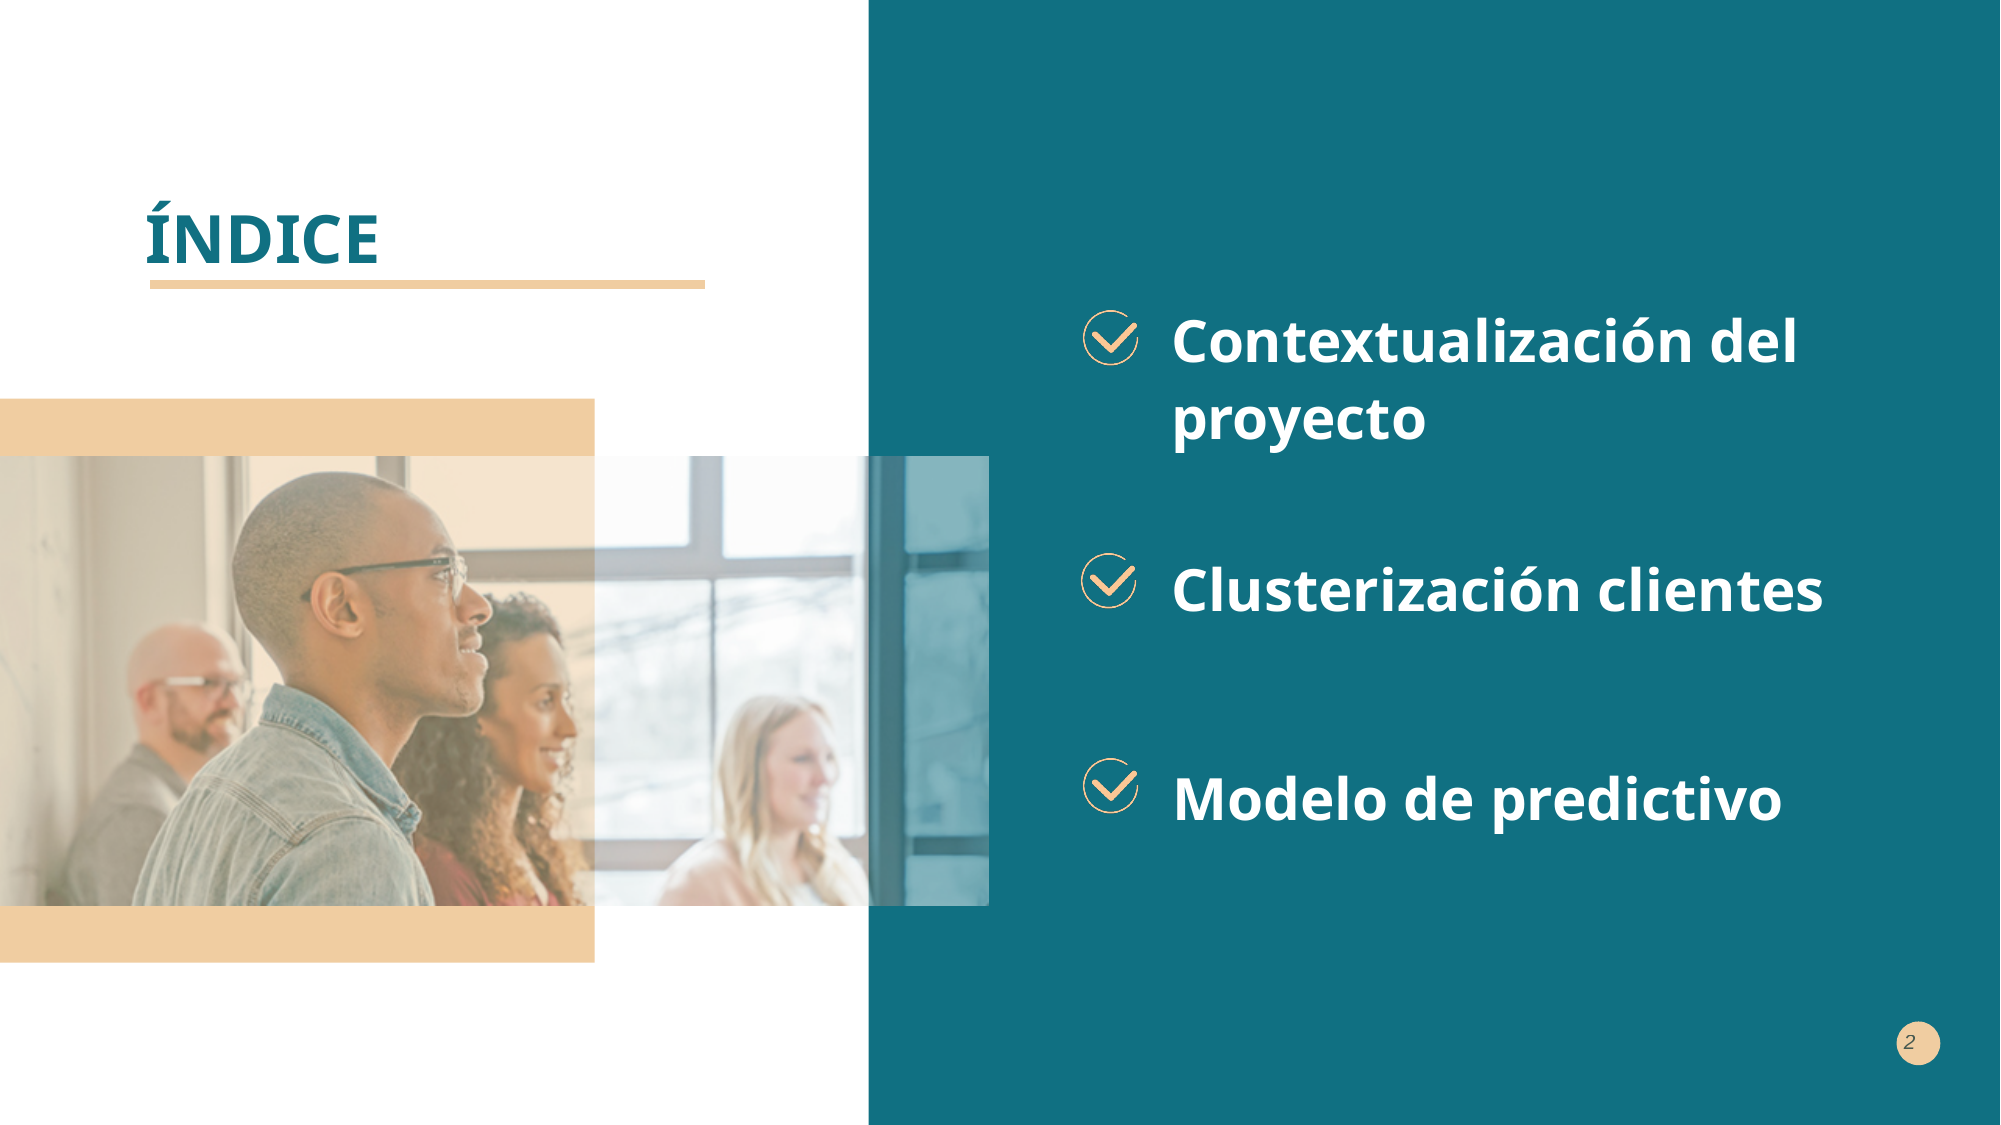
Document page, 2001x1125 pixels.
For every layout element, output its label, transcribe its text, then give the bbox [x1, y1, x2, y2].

picture [0, 456, 989, 906]
title ÍNDICE [130, 71, 776, 286]
picture [1061, 533, 1156, 628]
list Clusterización clientes [1155, 525, 1882, 666]
slide_number 2 [1888, 1012, 1931, 1070]
picture [1063, 290, 1158, 385]
list Contextualización del proyecto [1155, 290, 1820, 525]
list Modelo de predictivo [1157, 747, 1897, 869]
picture [1063, 738, 1158, 833]
